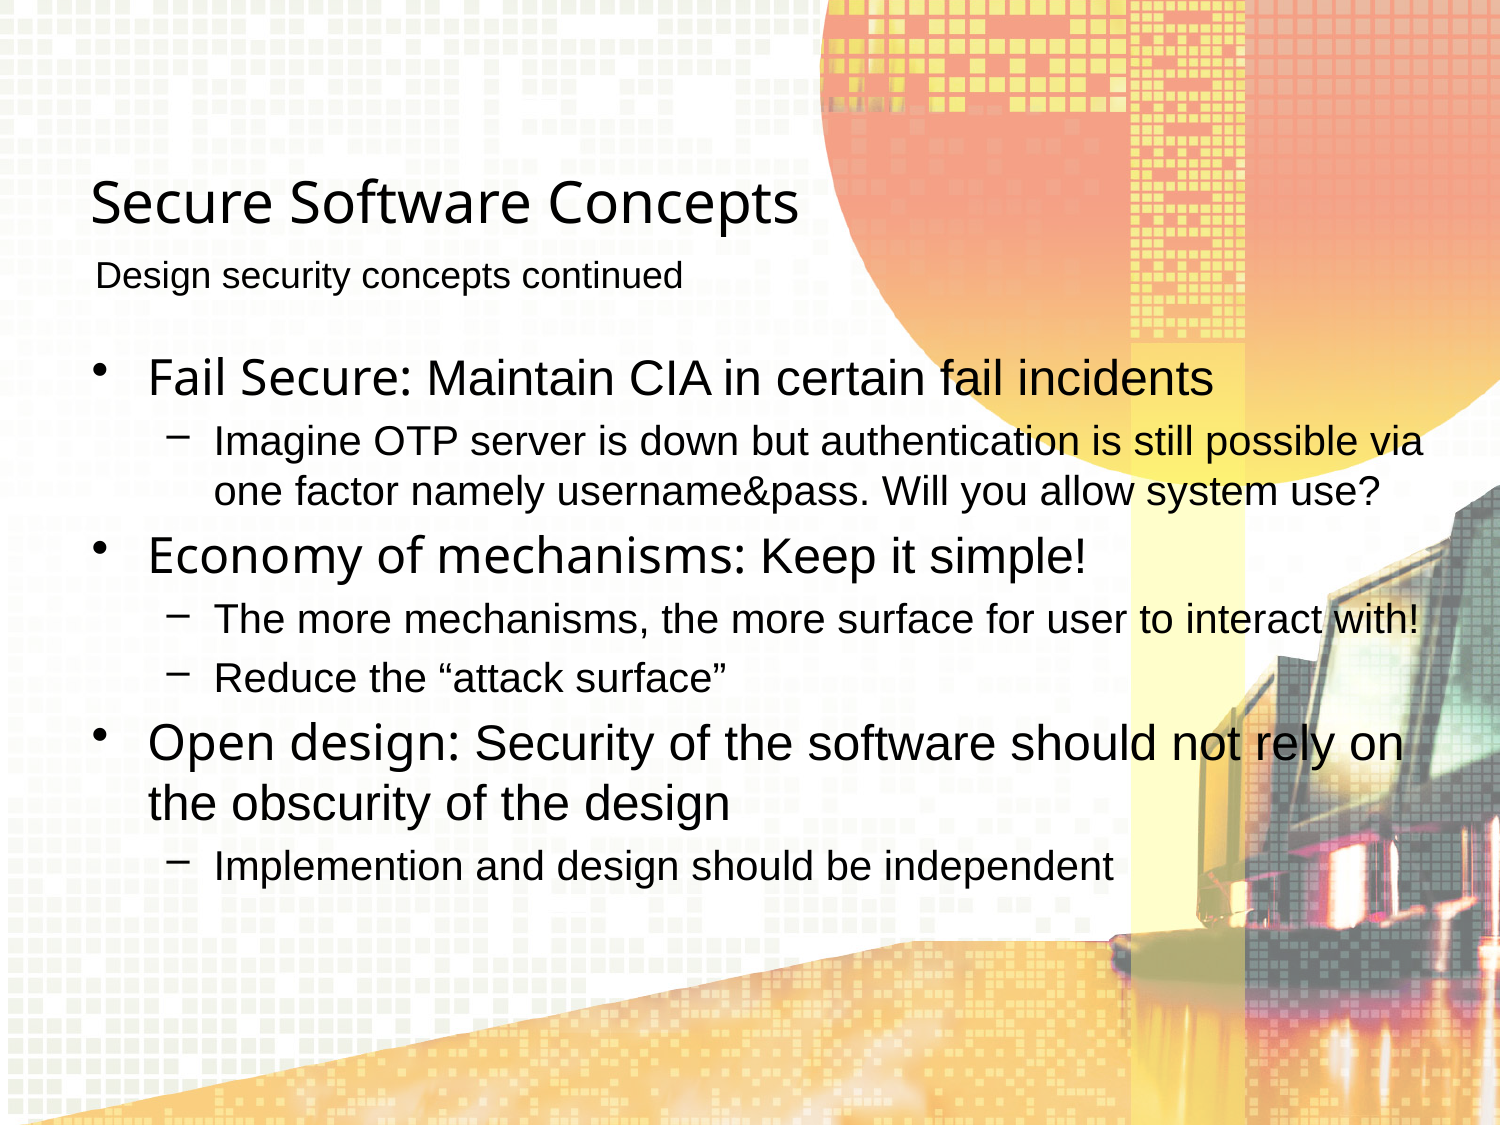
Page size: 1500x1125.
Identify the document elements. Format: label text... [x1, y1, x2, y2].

list Fail Secure: Maintain CIA in certain fail incidents Imagine OTP server is down but authentication is still possible via one factor namely username&pass. Will you allow system use? Economy of mechanisms: Keep it simple! The more mechanisms, the more surface for user to interact with! Reduce the “attack surface” Open design: Security of the software should not rely on the obscurity of the design Implemention and design should be independent [76, 337, 1500, 1064]
title Secure Software Concepts [74, 124, 1113, 276]
text_box Design security concepts continued [80, 243, 699, 304]
